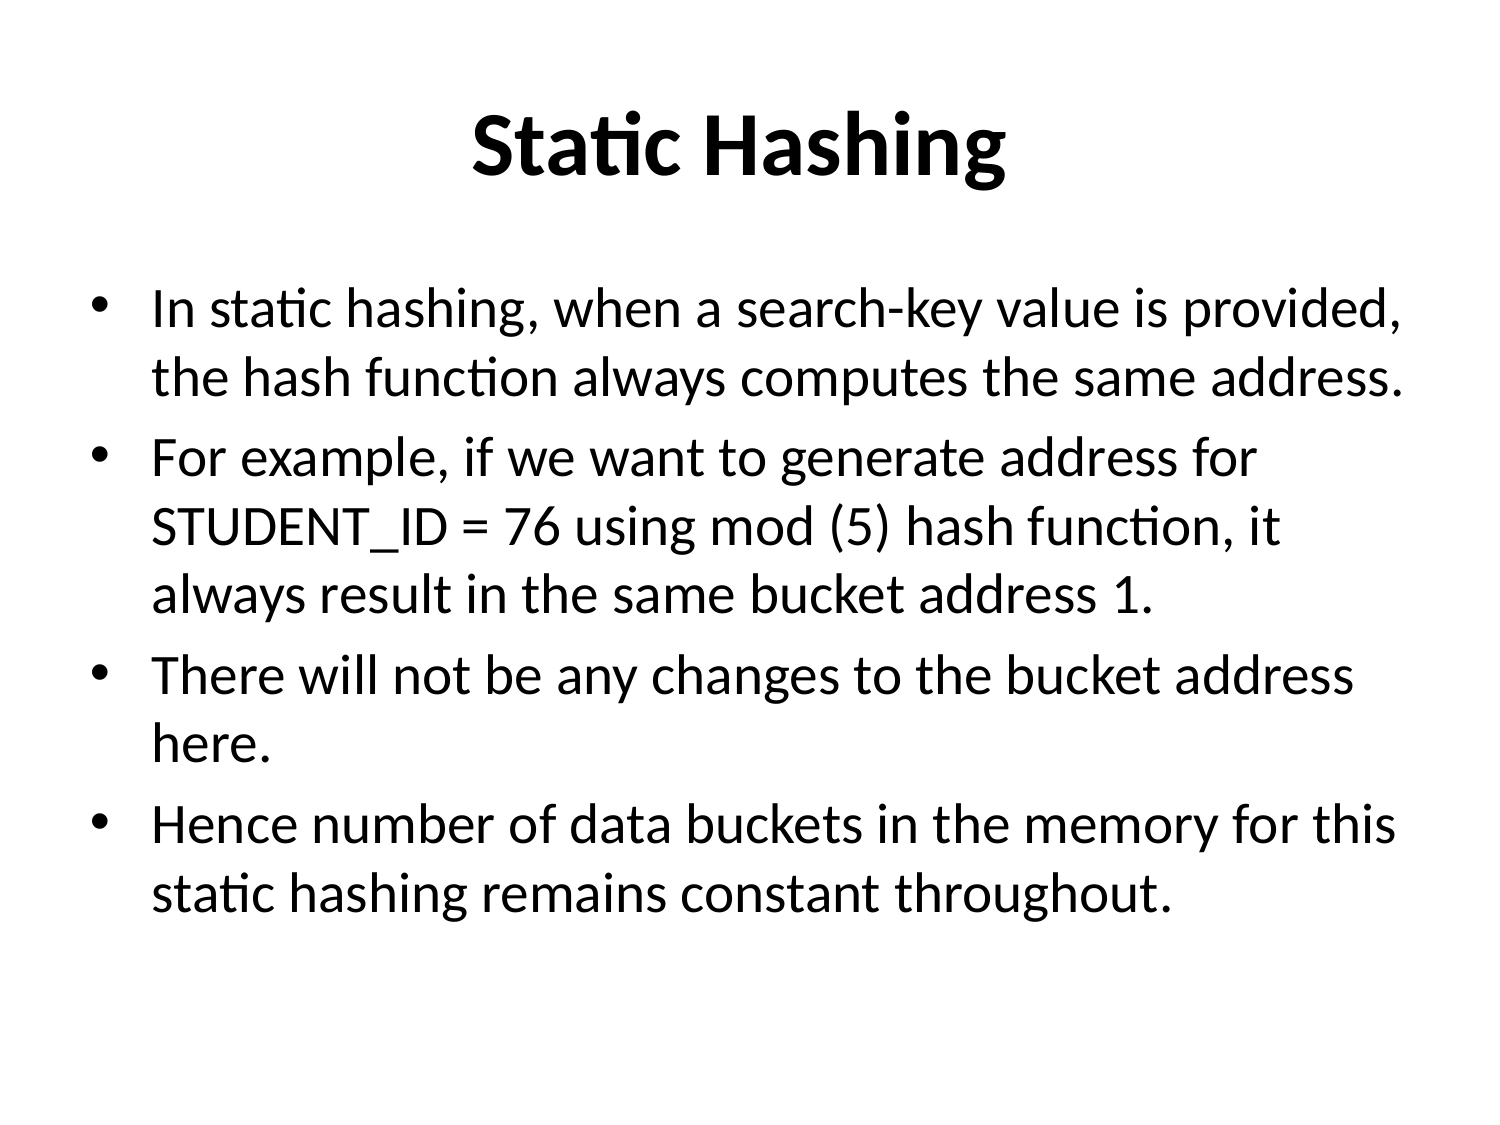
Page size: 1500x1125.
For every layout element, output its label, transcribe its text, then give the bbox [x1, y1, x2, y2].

list In static hashing, when a search-key value is provided, the hash function always computes the same address. For example, if we want to generate address for STUDENT_ID = 76 using mod (5) hash function, it always result in the same bucket address 1. There will not be any changes to the bucket address here. Hence number of data buckets in the memory for this static hashing remains constant throughout. [75, 262, 1425, 1005]
title Static Hashing [75, 45, 1425, 233]
